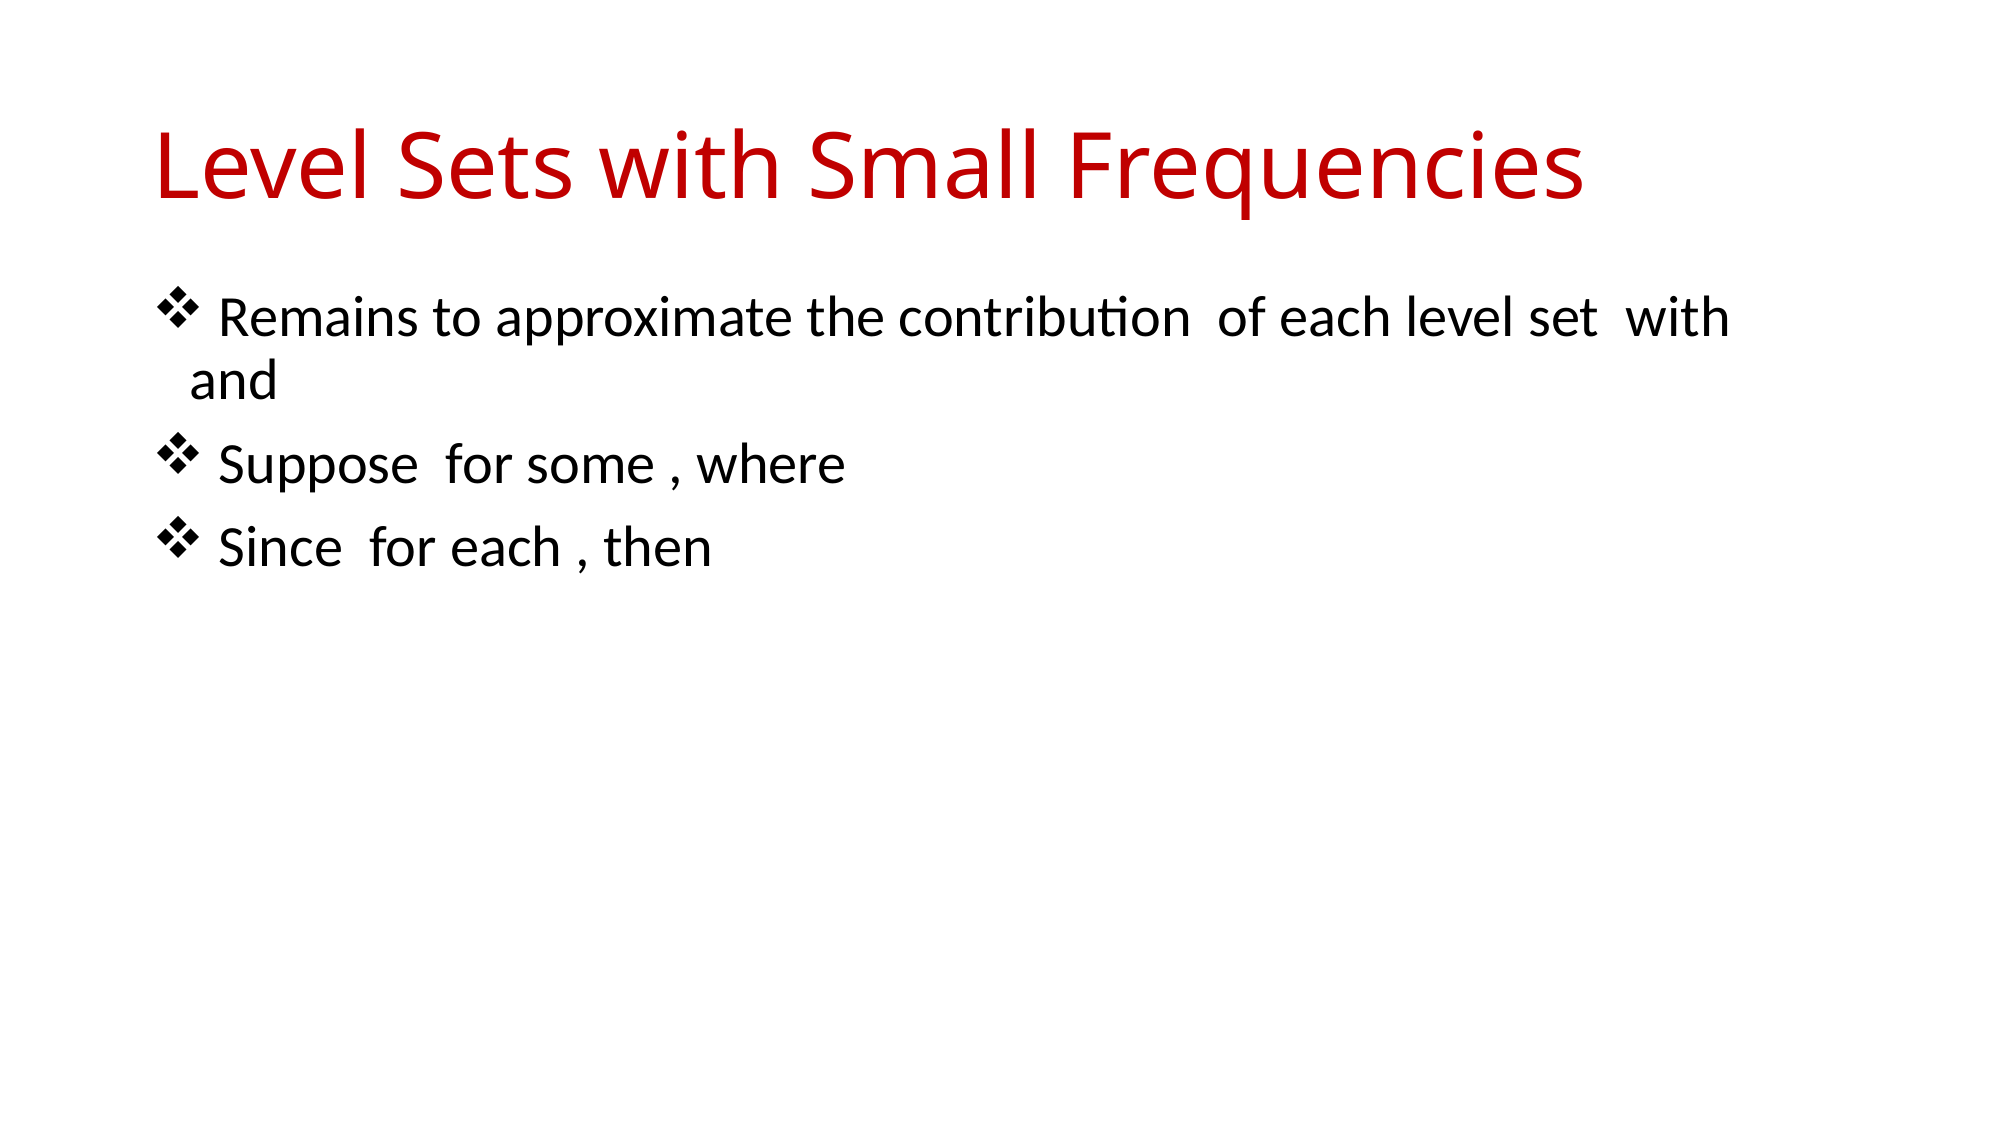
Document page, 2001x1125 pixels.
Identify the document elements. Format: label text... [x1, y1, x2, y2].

title Level Sets with Small Frequencies [137, 59, 1863, 278]
